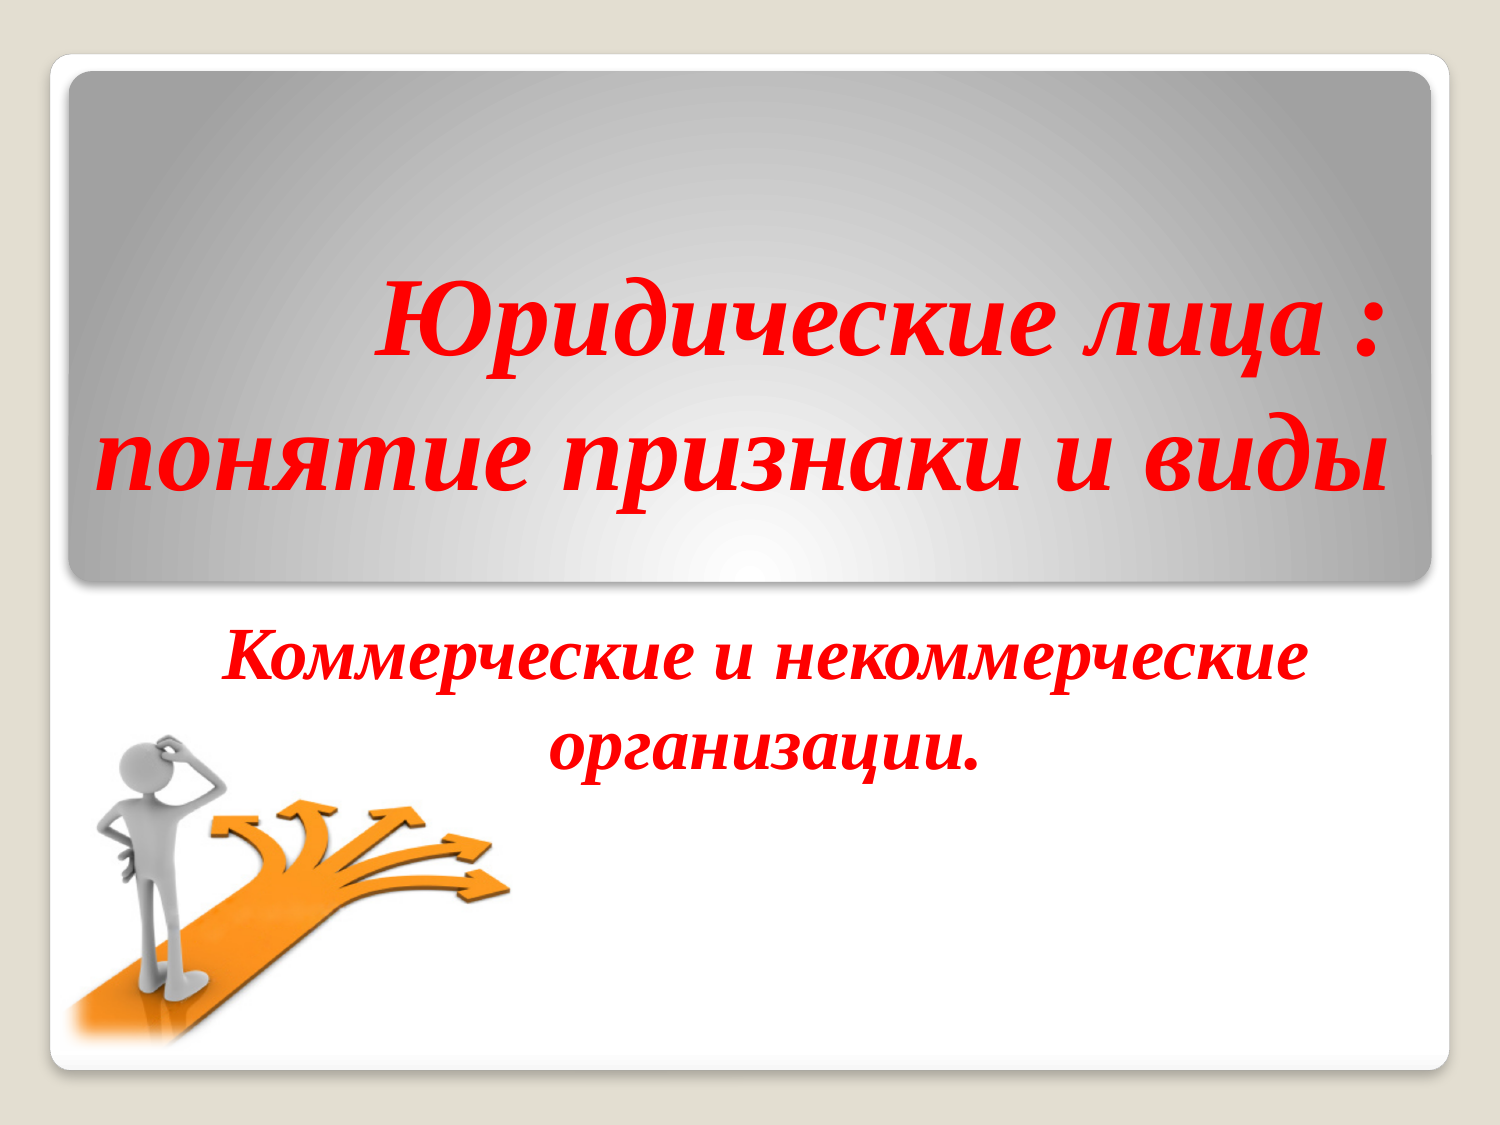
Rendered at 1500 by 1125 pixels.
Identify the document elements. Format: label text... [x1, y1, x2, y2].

subtitle Коммерческие и некоммерческие организации. [118, 604, 1394, 755]
title Юридические лица : понятие признаки и виды [60, 355, 1399, 521]
picture [59, 696, 537, 1052]
